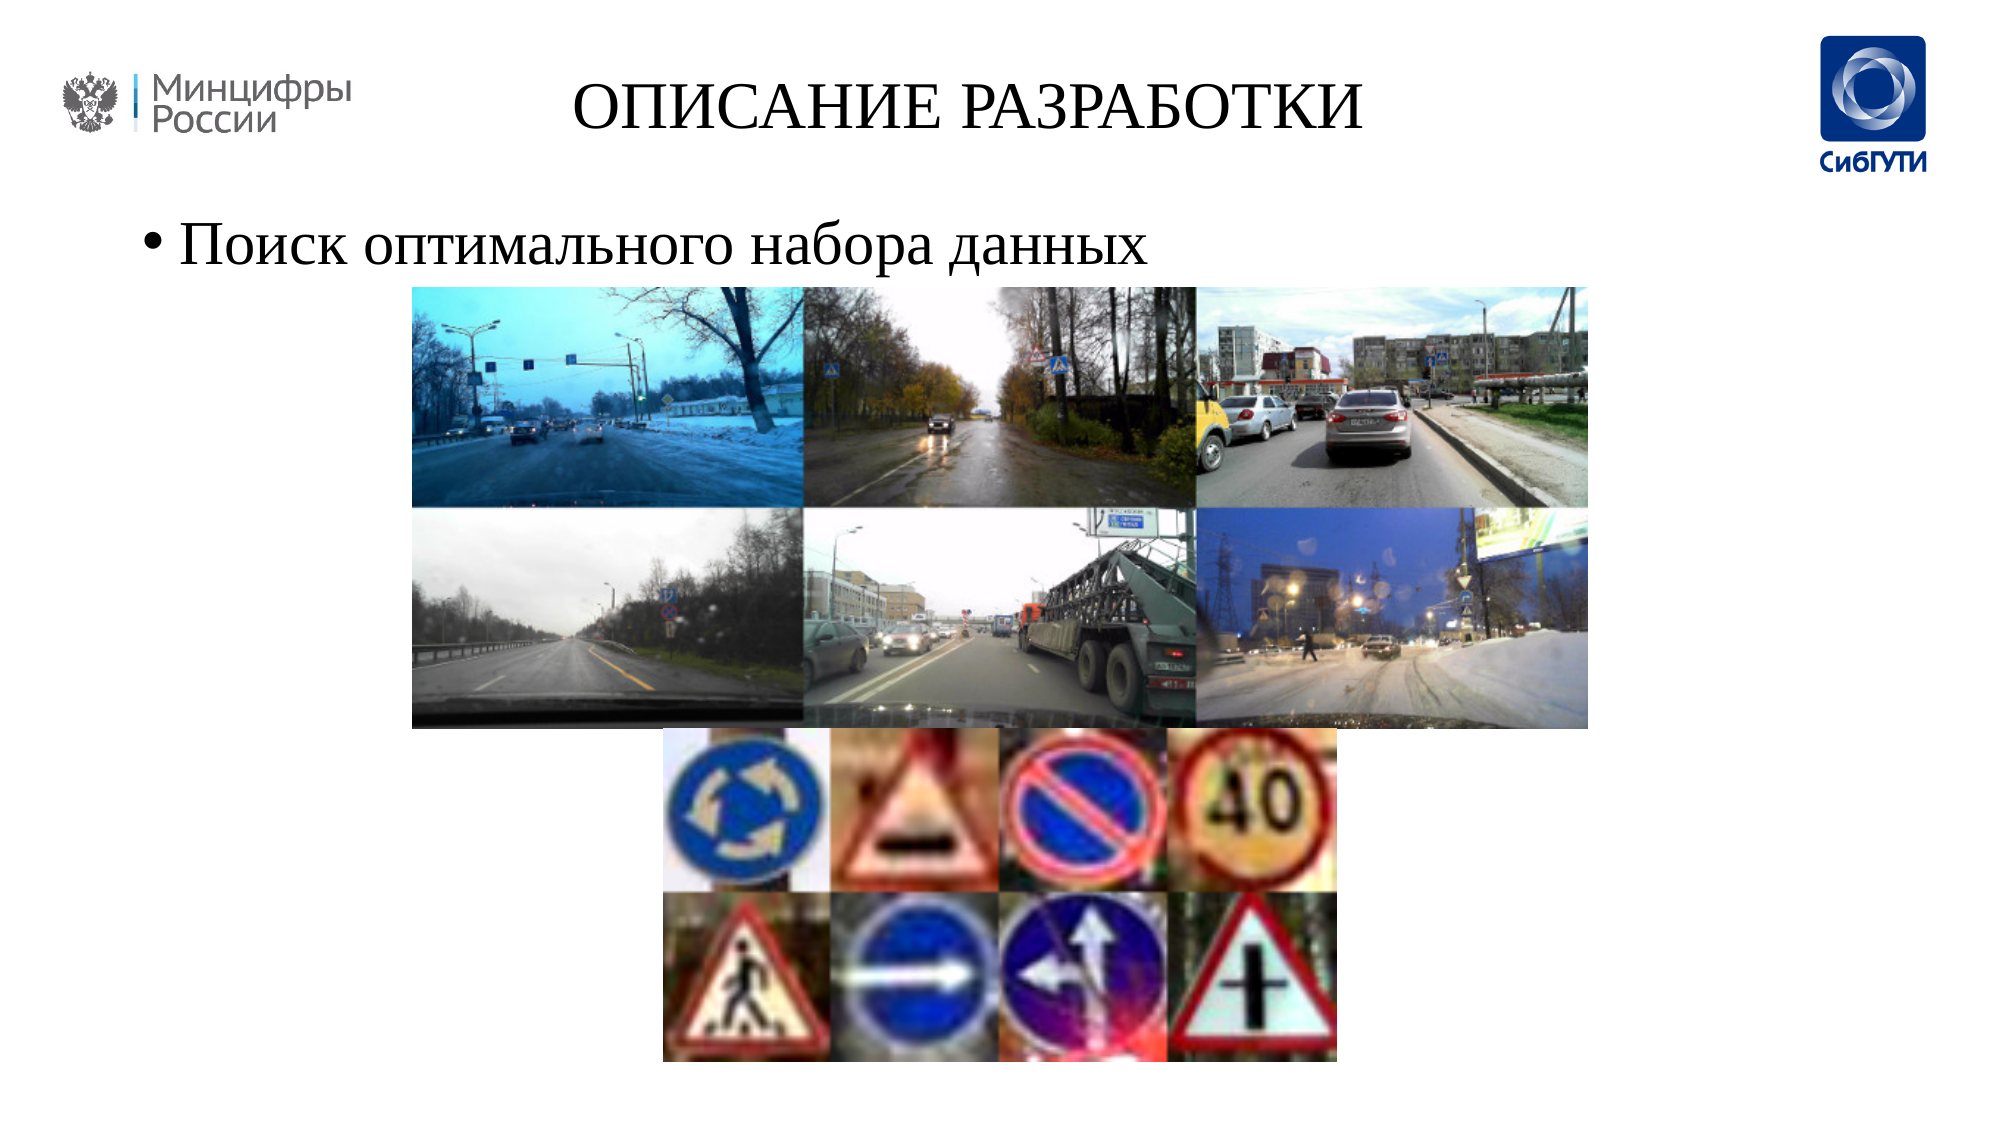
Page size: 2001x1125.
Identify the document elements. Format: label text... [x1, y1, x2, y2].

picture [38, 52, 375, 154]
picture [1809, 24, 1937, 183]
text_box ОПИСАНИЕ РАЗРАБОТКИ [557, 63, 1421, 142]
picture [412, 287, 1588, 1062]
list Поиск оптимального набора данных [127, 202, 1866, 1081]
